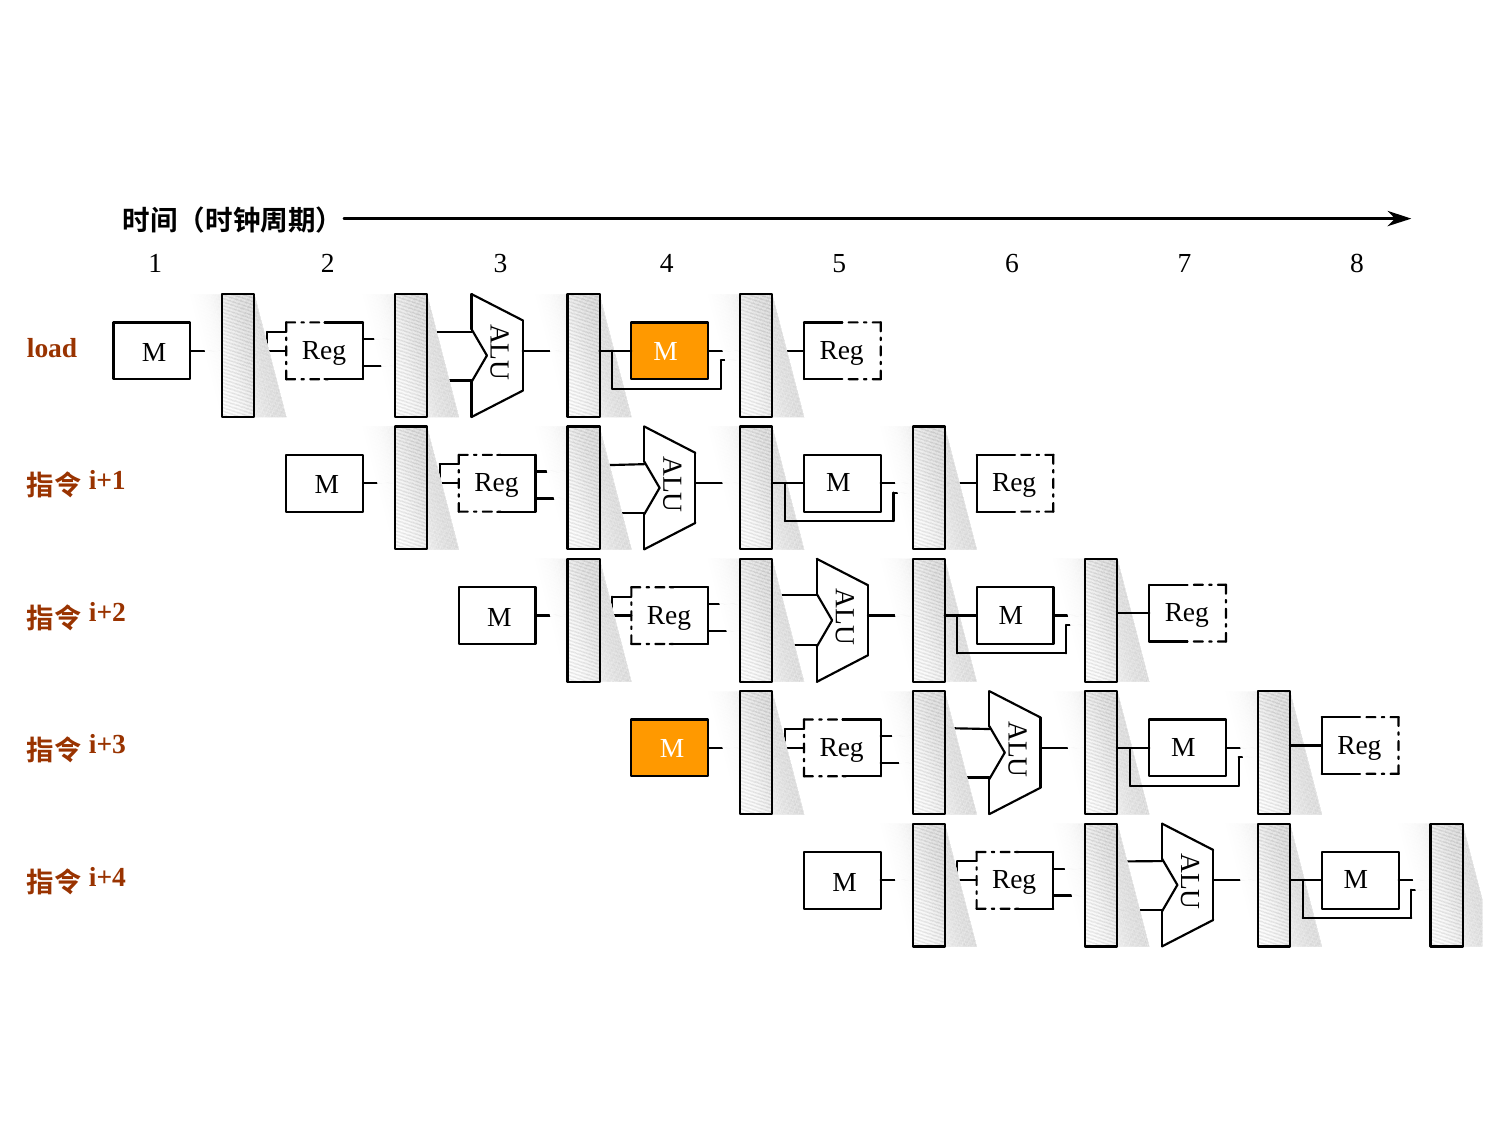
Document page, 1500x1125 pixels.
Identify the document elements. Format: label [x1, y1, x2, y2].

list [17, 189, 1483, 964]
